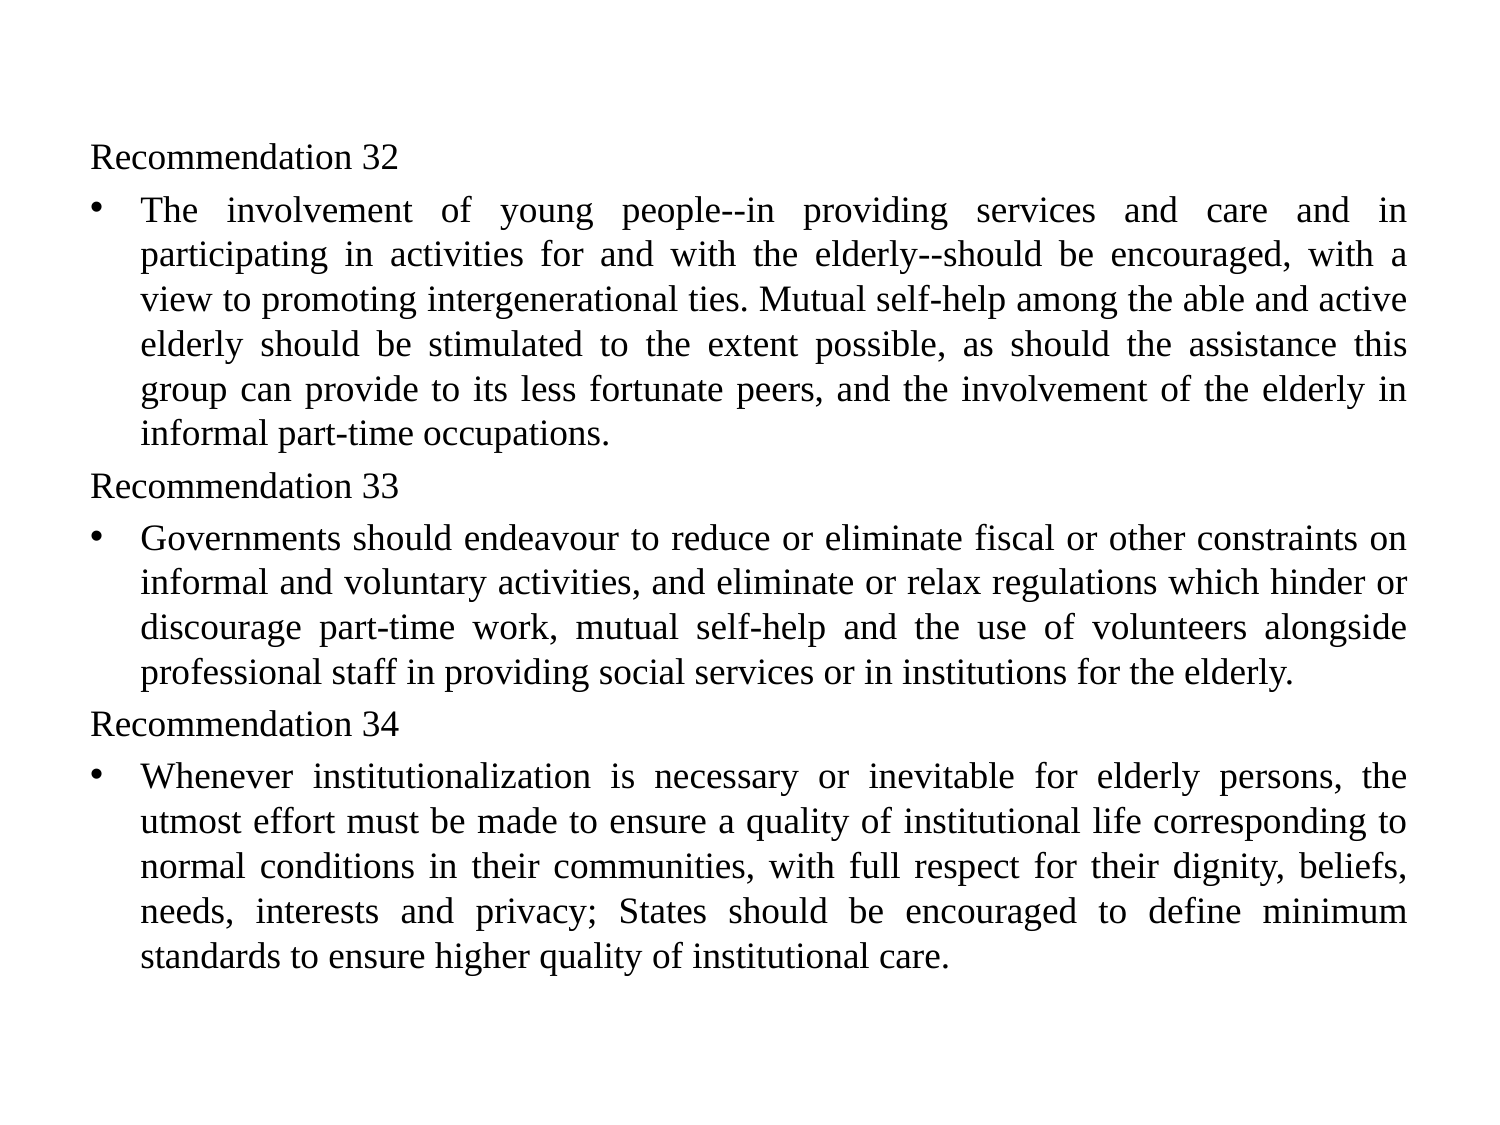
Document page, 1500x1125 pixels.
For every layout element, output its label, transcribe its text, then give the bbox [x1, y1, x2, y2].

list Recommendation 32 The involvement of young people--in providing services and care and in participating in activities for and with the elderly--should be encouraged, with a view to promoting intergenerational ties. Mutual self-help among the able and active elderly should be stimulated to the extent possible, as should the assistance this group can provide to its less fortunate peers, and the involvement of the elderly in informal part-time occupations. Recommendation 33 Governments should endeavour to reduce or eliminate fiscal or other constraints on informal and voluntary activities, and eliminate or relax regulations which hinder or discourage part-time work, mutual self-help and the use of volunteers alongside professional staff in providing social services or in institutions for the elderly. Recommendation 34 Whenever institutionalization is necessary or inevitable for elderly persons, the utmost effort must be made to ensure a quality of institutional life corresponding to normal conditions in their communities, with full respect for their dignity, beliefs, needs, interests and privacy; States should be encouraged to define minimum standards to ensure higher quality of institutional care. [75, 125, 1425, 1005]
